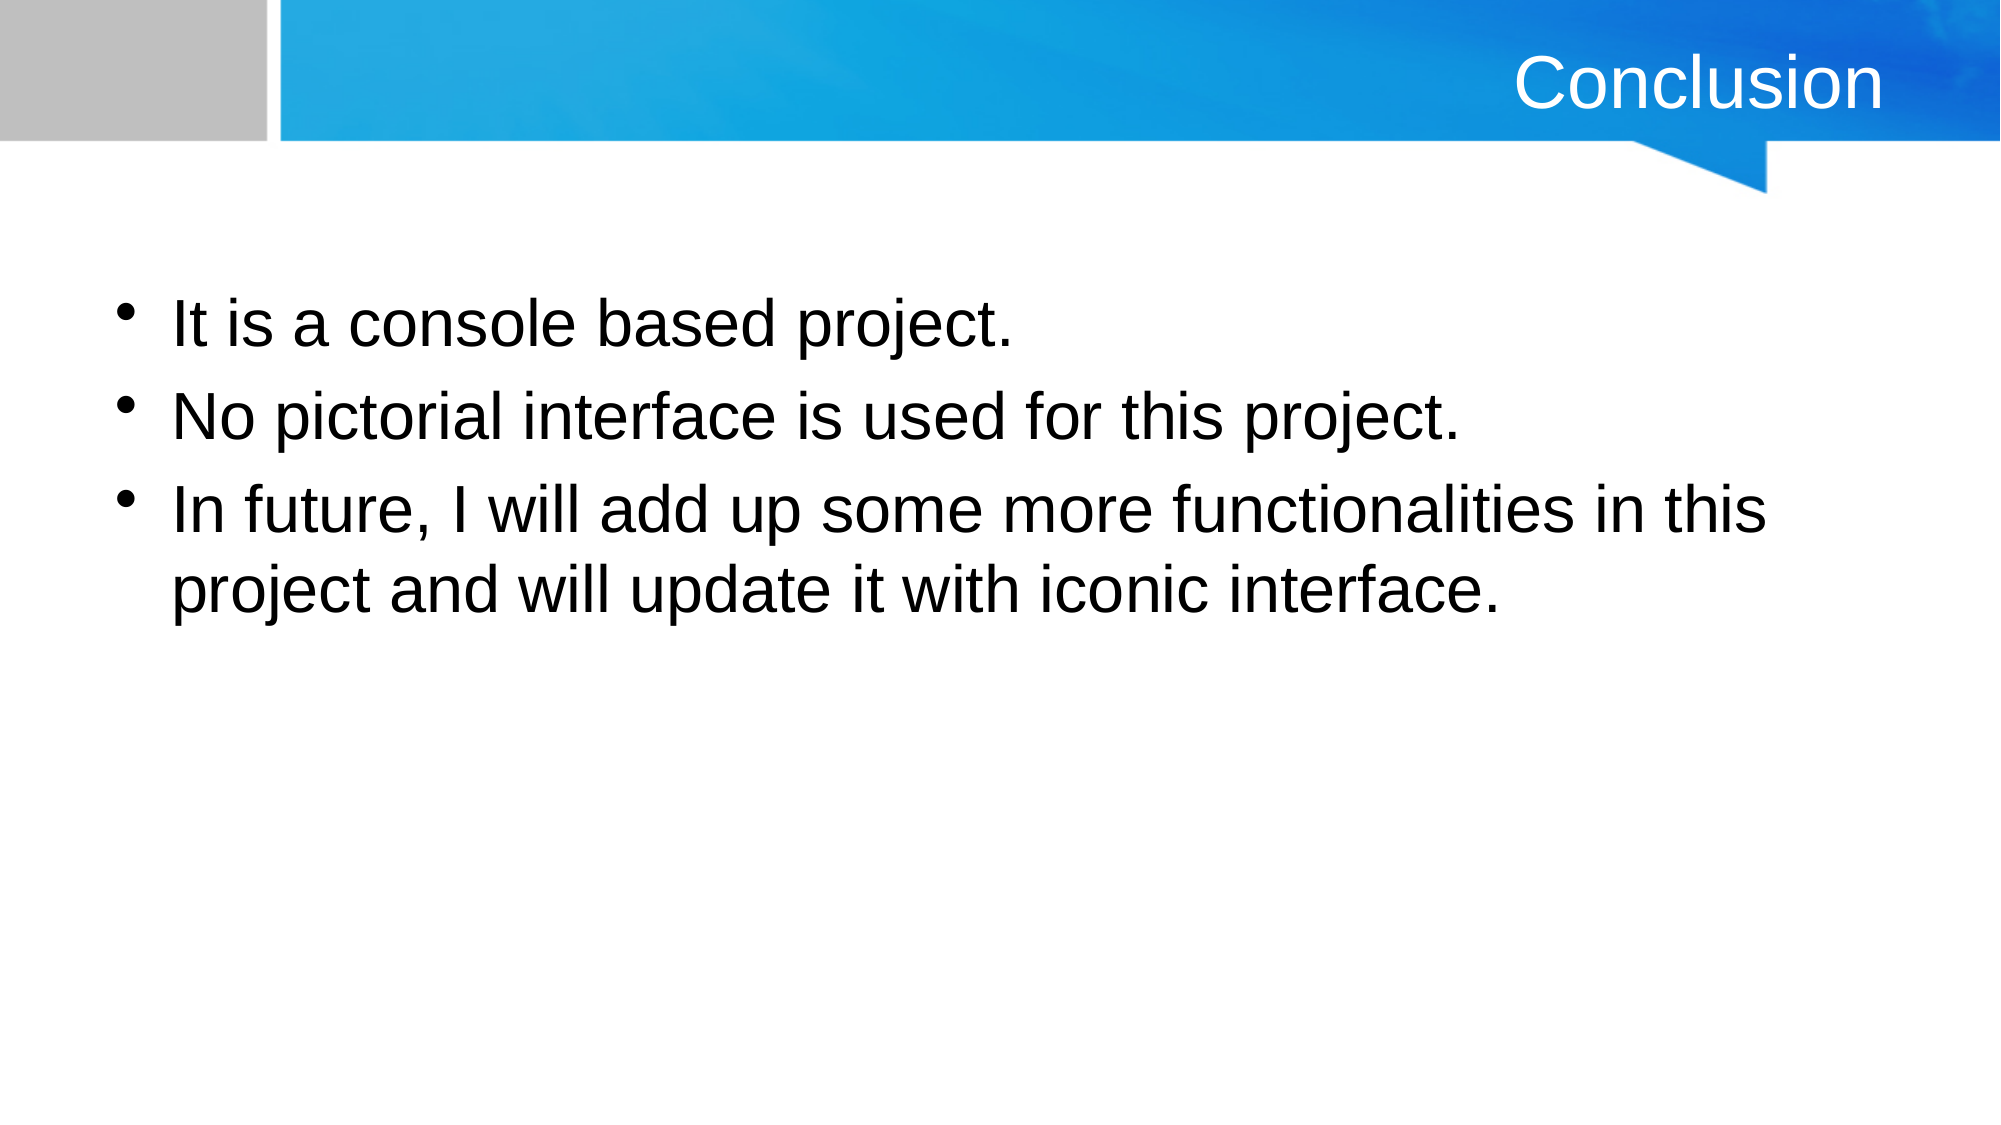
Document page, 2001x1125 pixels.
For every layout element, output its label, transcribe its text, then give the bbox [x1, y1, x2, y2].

picture [0, 0, 2000, 1125]
title Conclusion [99, 30, 1901, 127]
list It is a console based project. No pictorial interface is used for this project. In future, I will add up some more functionalities in this project and will update it with iconic interface. [99, 272, 1901, 1085]
